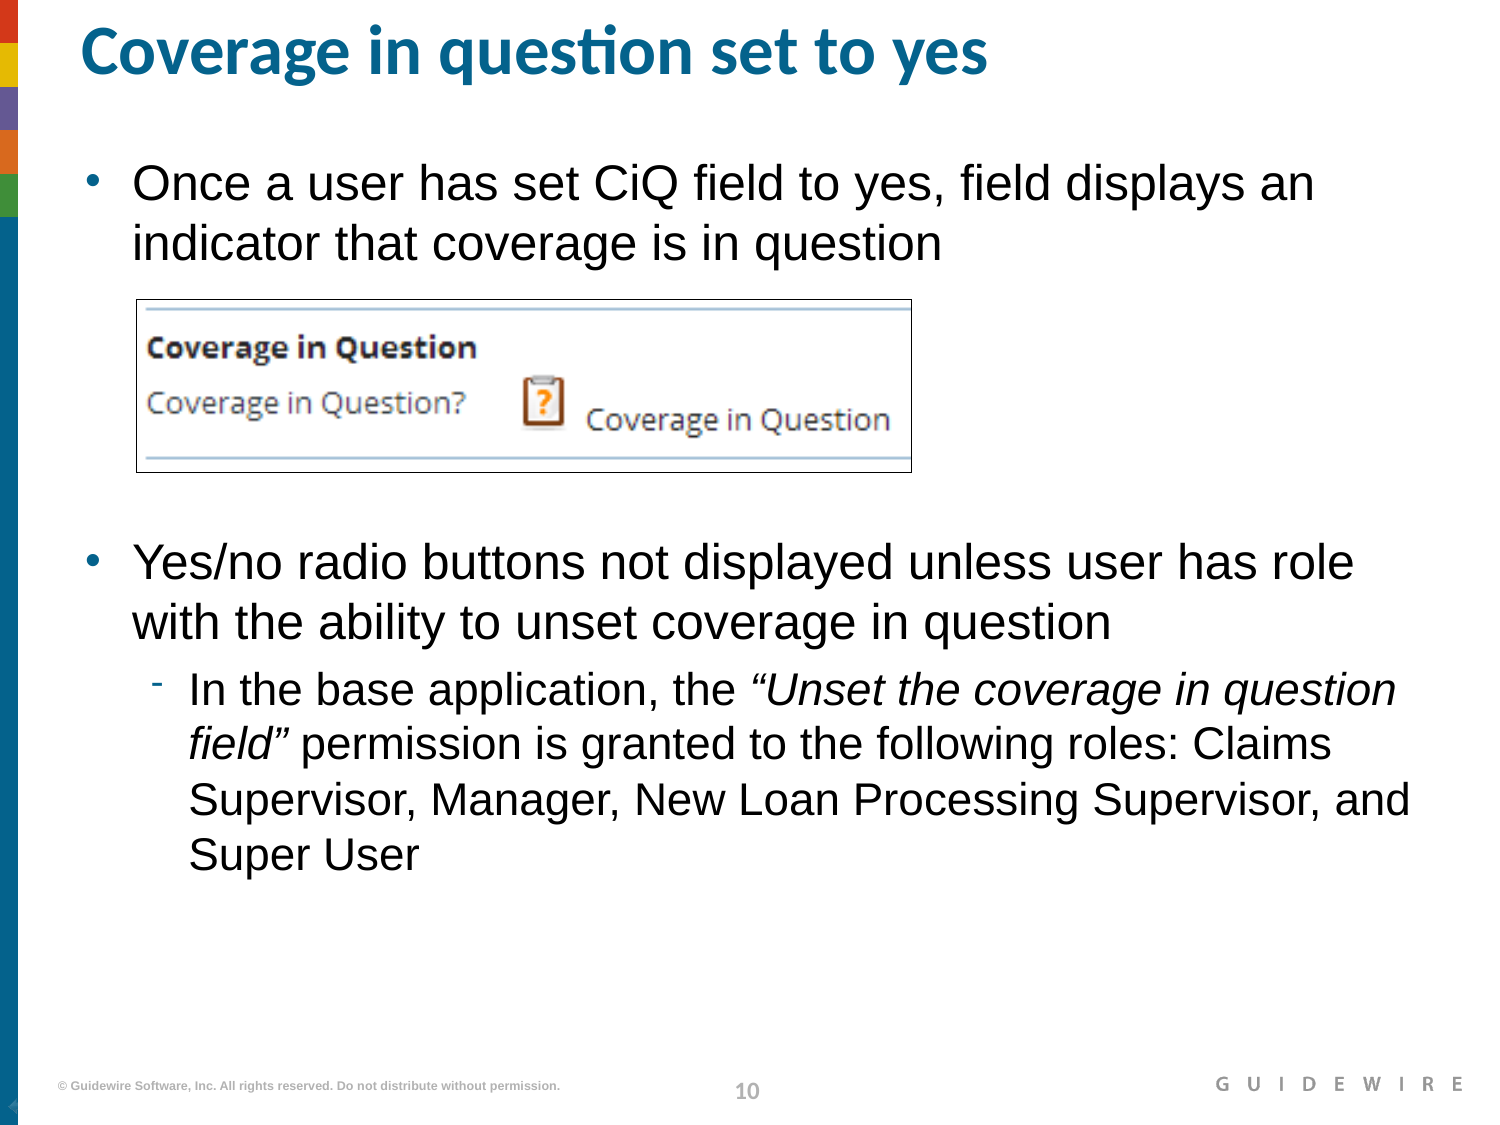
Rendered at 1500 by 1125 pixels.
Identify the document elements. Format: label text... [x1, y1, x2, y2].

title Coverage in question set to yes [81, 19, 1446, 142]
picture [0, 0, 18, 216]
picture [137, 299, 912, 472]
list Once a user has set CiQ field to yes, field displays an indicator that coverage is in question Yes/no radio buttons not displayed unless user has role with the ability to unset coverage in question In the base application, the “Unset the coverage in question field” permission is granted to the following roles: Claims Supervisor, Manager, New Loan Processing Supervisor, and Super User [85, 149, 1450, 1050]
picture [10, 1101, 18, 1111]
picture [1215, 1073, 1480, 1096]
